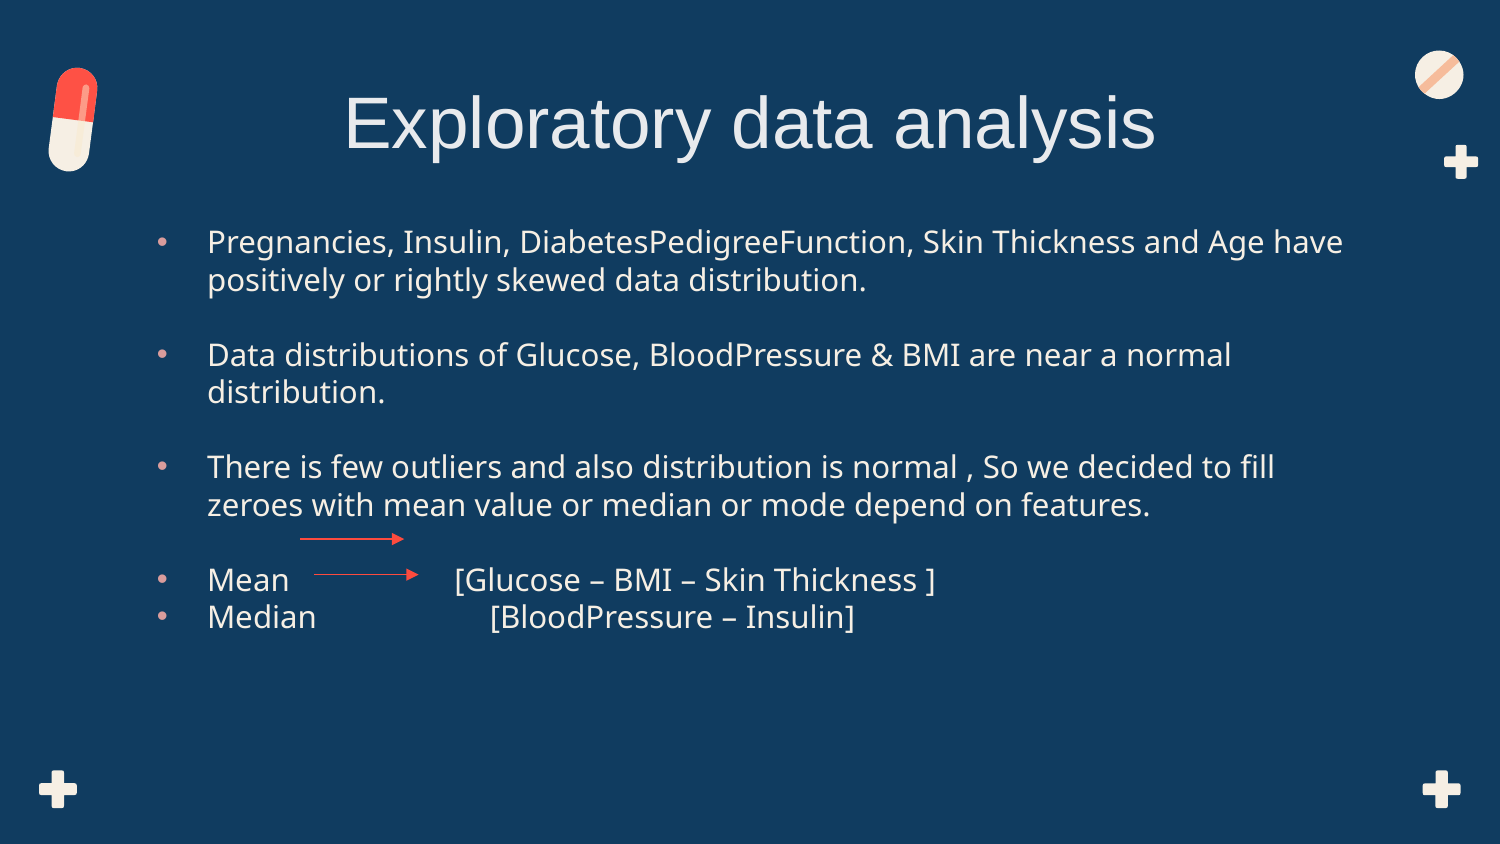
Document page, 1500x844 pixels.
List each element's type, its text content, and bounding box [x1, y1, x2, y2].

title Exploratory data analysis [116, 60, 1384, 155]
list Pregnancies, Insulin, DiabetesPedigreeFunction, Skin Thickness and Age have positively or rightly skewed data distribution. Data distributions of Glucose, BloodPressure & BMI are near a normal distribution. There is few outliers and also distribution is normal , So we decided to fill zeroes with mean value or median or mode depend on features. Mean [Glucose – BMI – Skin Thickness ] Median [BloodPressure – Insulin] [116, 207, 1384, 750]
